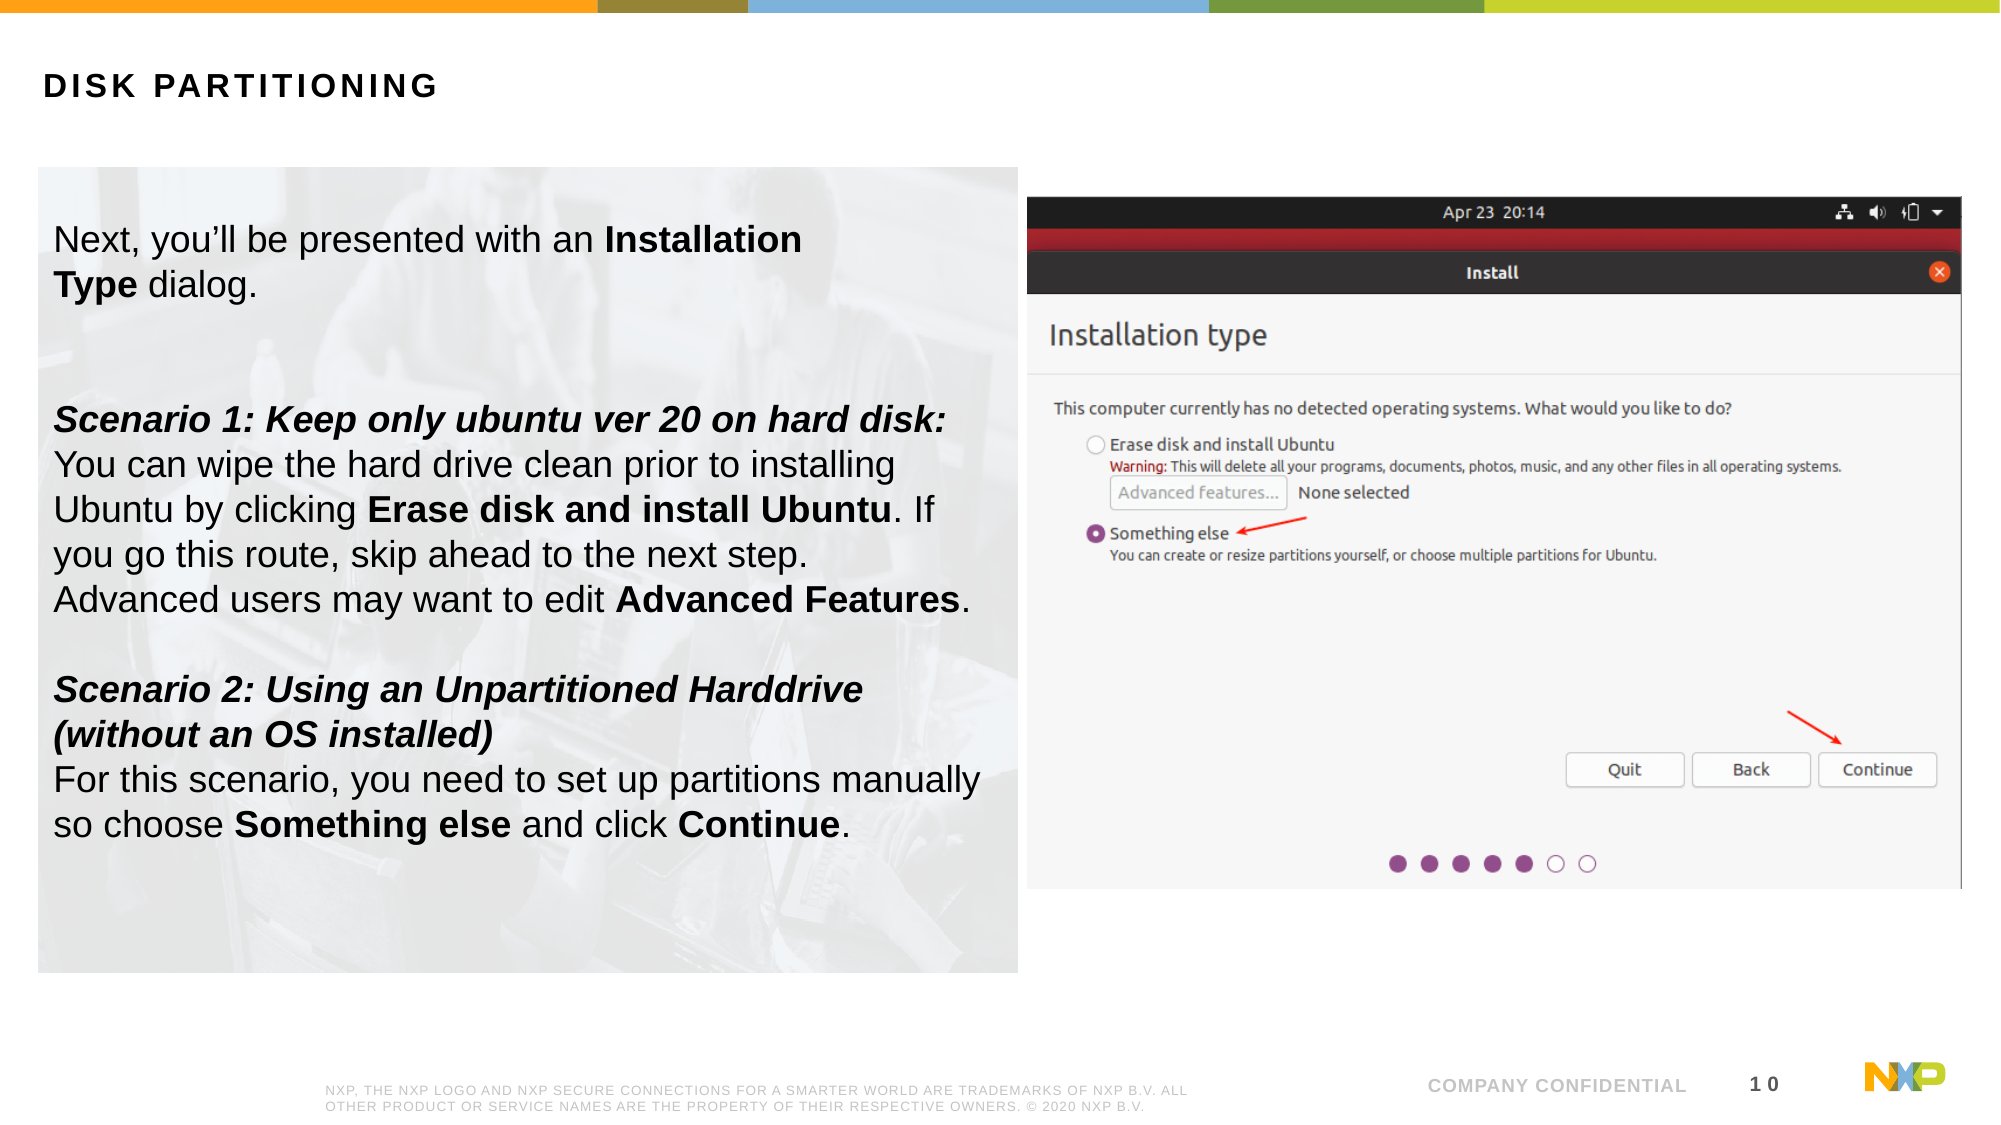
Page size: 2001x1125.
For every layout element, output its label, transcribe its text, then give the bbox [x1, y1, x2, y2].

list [38, 167, 1019, 973]
title Disk Partitioning [27, 26, 1821, 143]
picture [1027, 196, 1962, 890]
